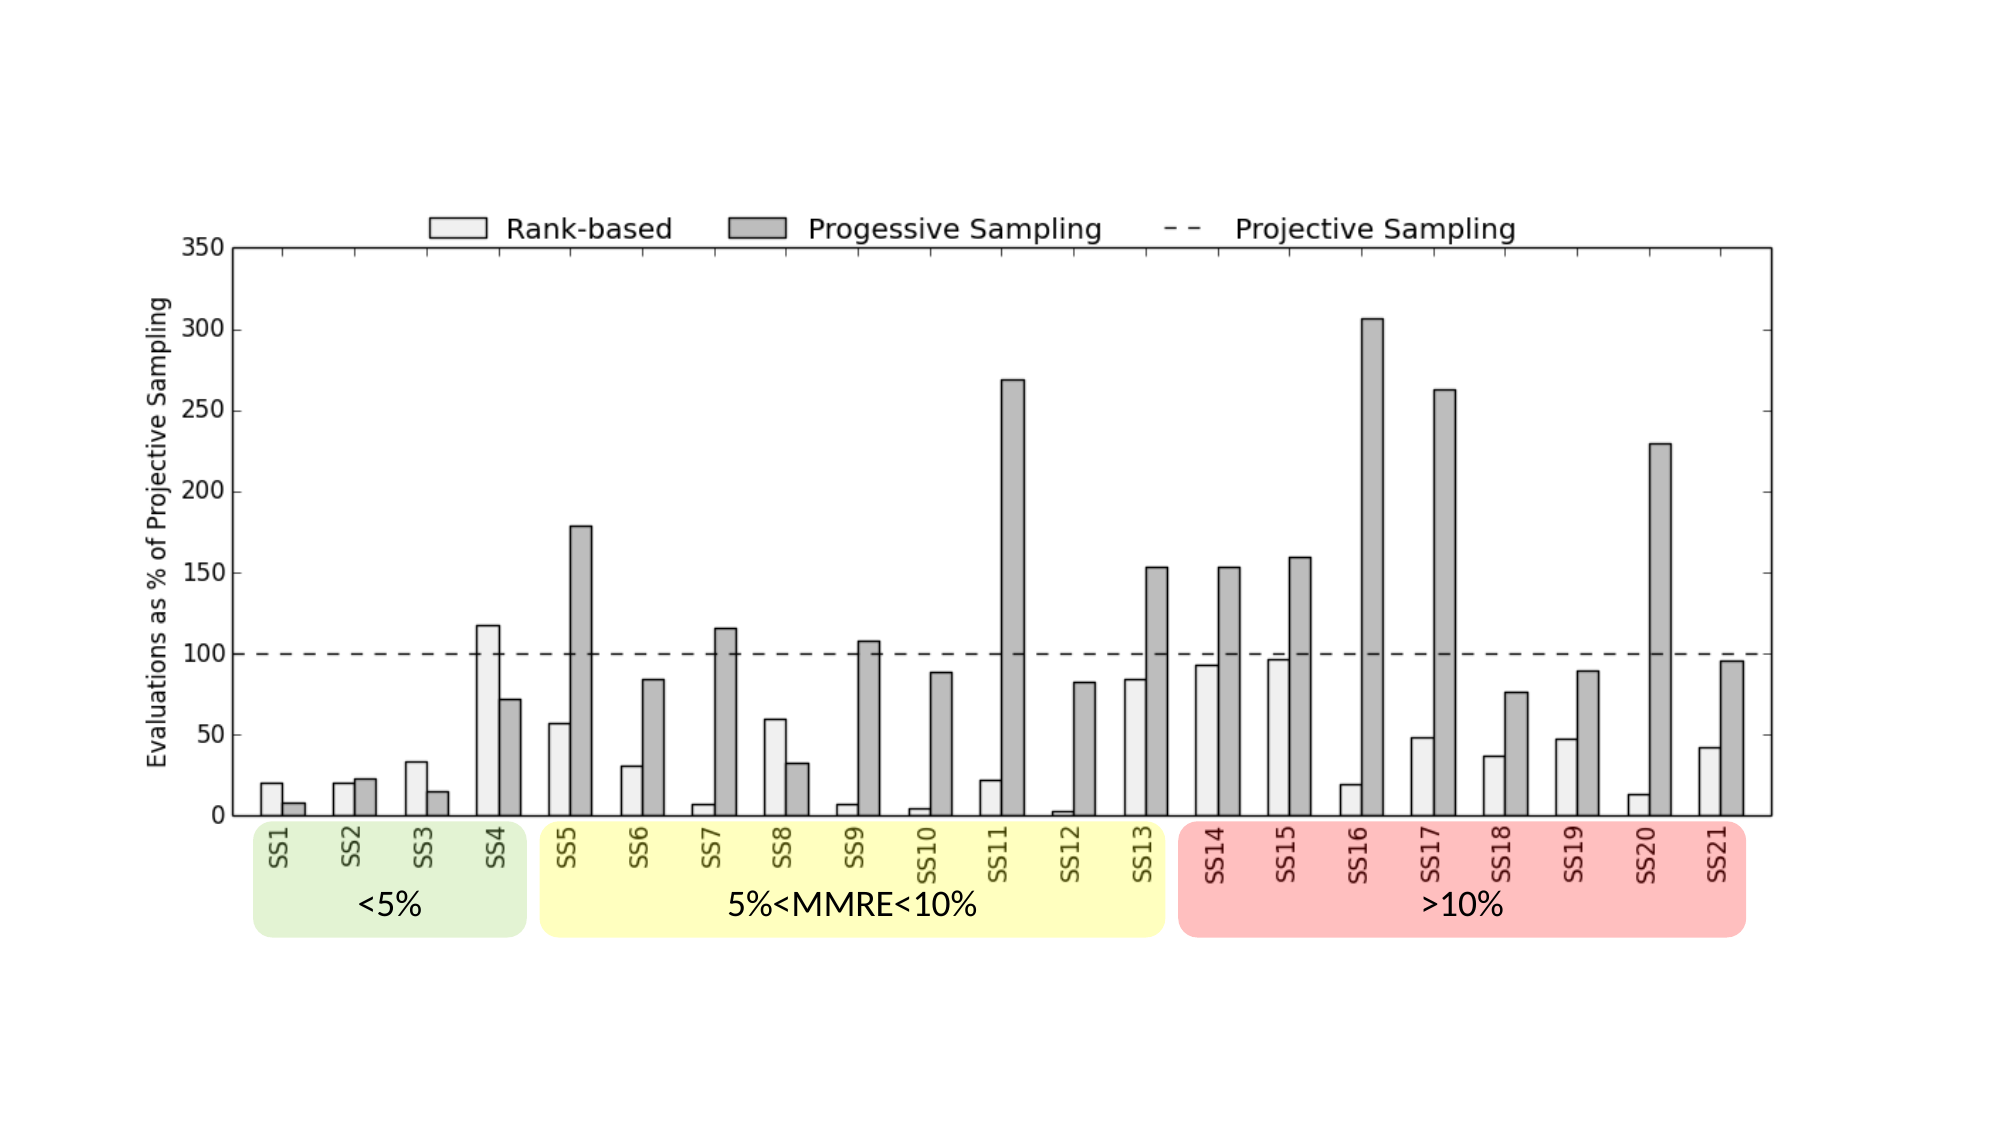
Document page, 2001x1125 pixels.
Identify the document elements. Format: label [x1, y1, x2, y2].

text_box [133, 192, 1784, 938]
